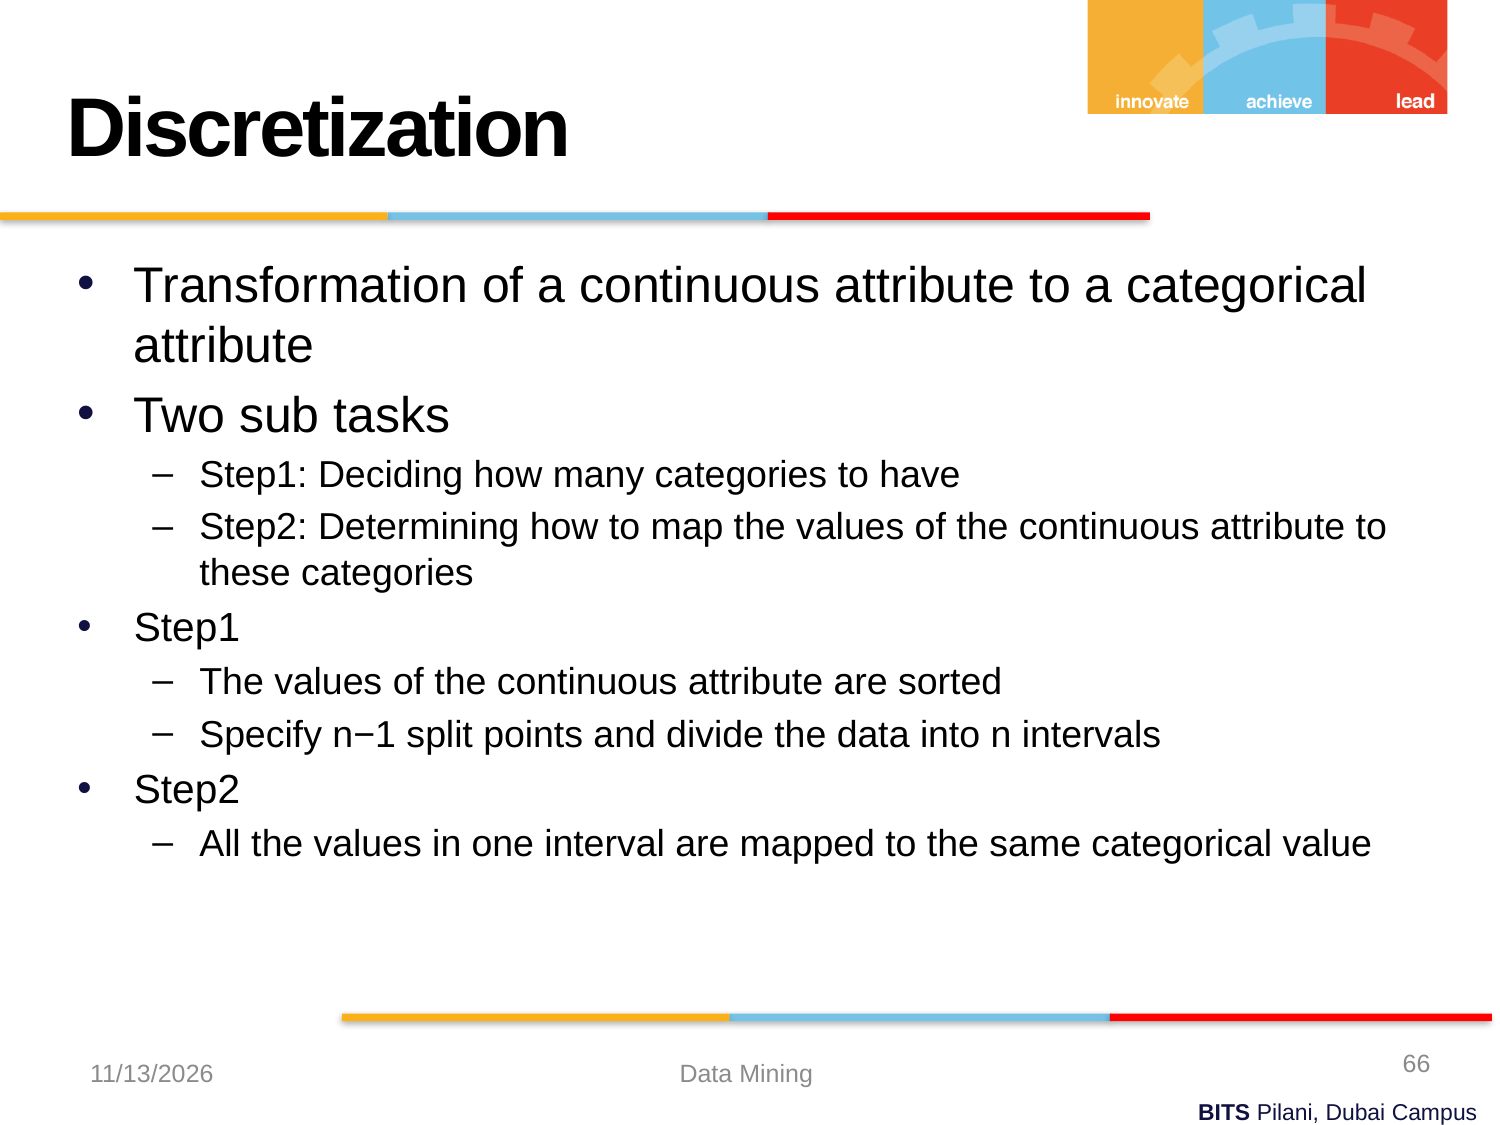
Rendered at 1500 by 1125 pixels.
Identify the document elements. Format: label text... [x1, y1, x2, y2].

footer Data Mining [512, 1042, 988, 1103]
list Transformation of a continuous attribute to a categorical attribute Two sub tasks Step1: Deciding how many categories to have Step2: Determining how to map the values of the continuous attribute to these categories Step1 The values of the continuous attribute are sorted Specify n−1 split points and divide the data into n intervals Step2 All the values in one interval are mapped to the same categorical value [62, 245, 1413, 988]
picture [1087, 0, 1448, 114]
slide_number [75, 1042, 425, 1103]
title Discretization [51, 29, 1402, 217]
slide_number 66 [1095, 1032, 1446, 1093]
